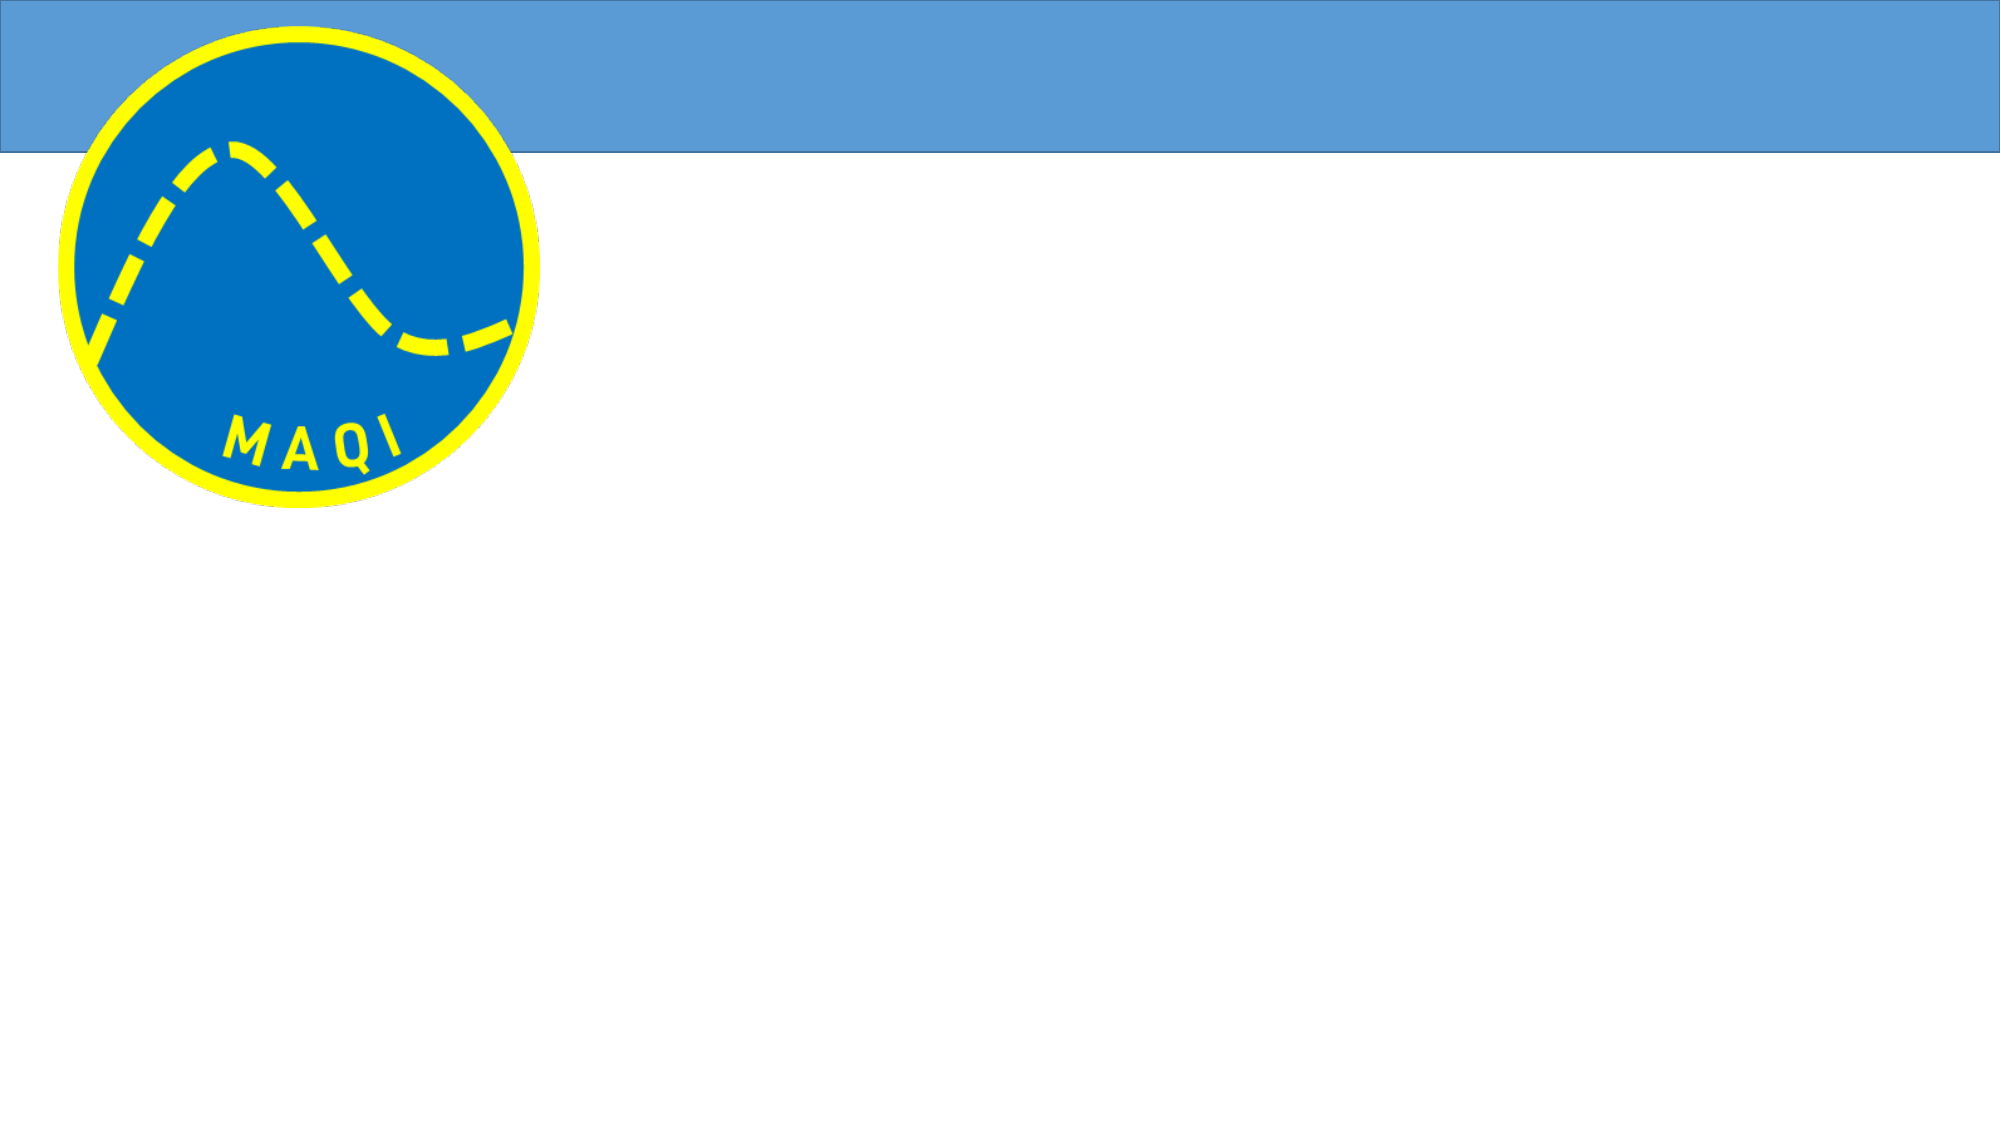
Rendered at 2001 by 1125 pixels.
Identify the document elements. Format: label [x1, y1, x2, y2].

picture [58, 26, 540, 508]
text_box [0, 0, 2000, 153]
